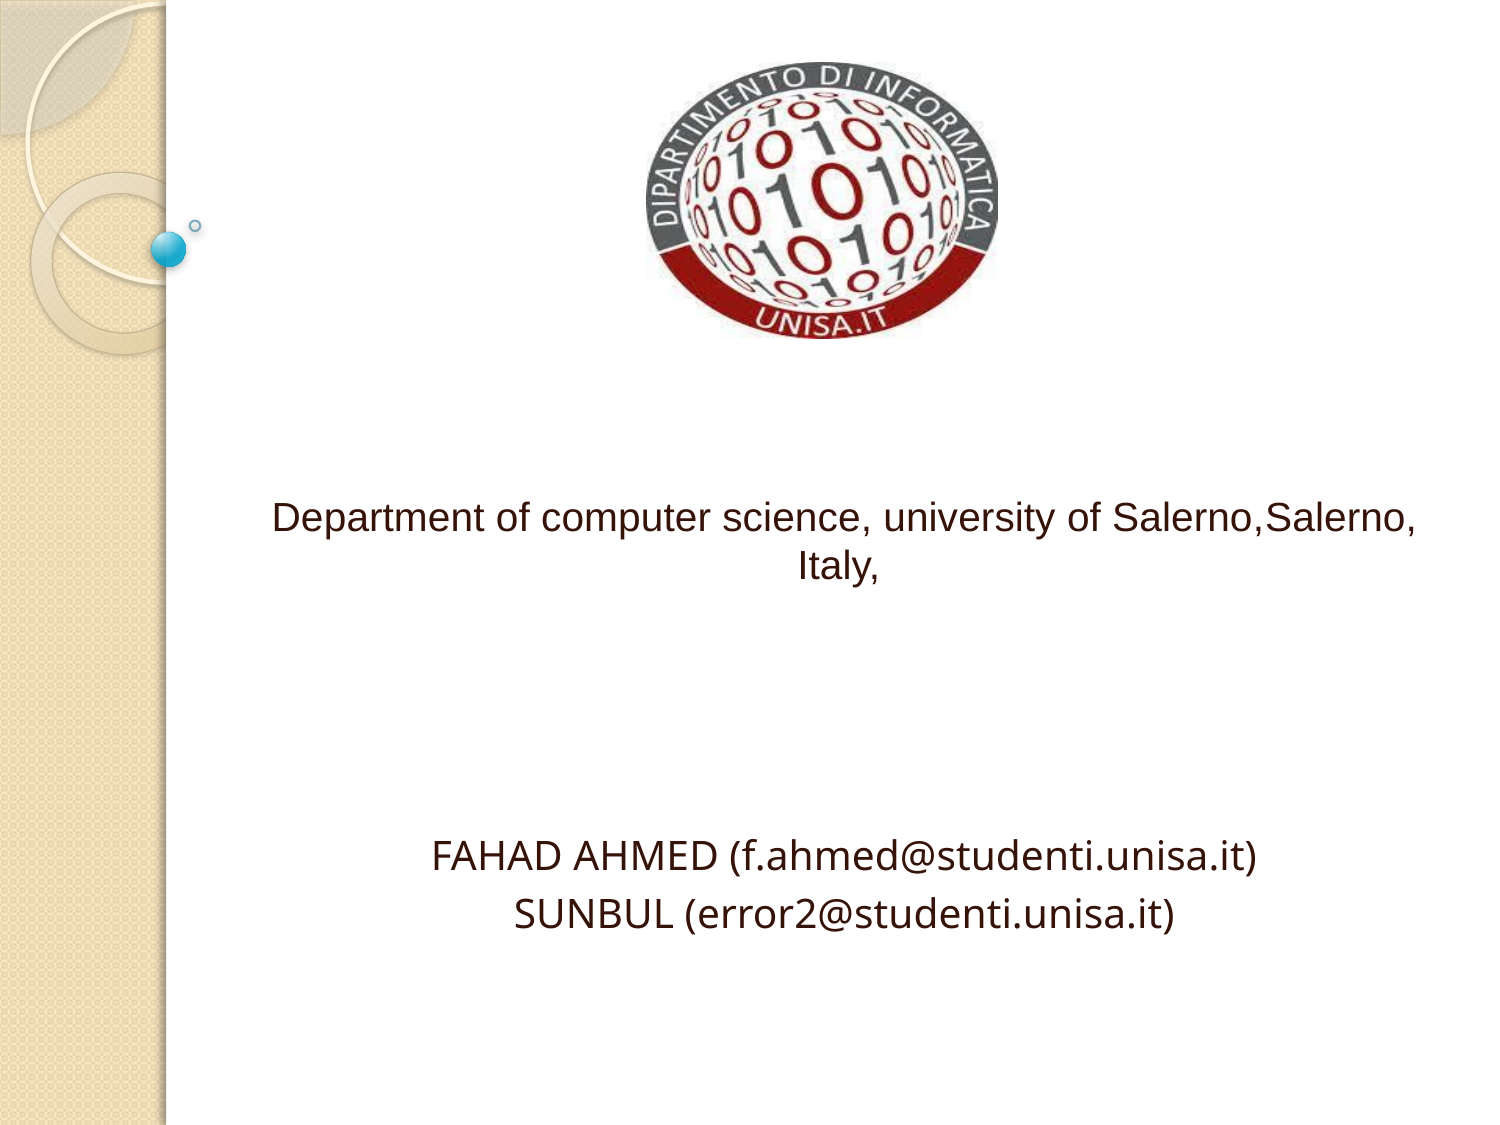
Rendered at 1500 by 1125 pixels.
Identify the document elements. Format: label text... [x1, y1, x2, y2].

picture [645, 62, 998, 340]
subtitle Department of computer science, university of Salerno,Salerno, Italy, FAHAD AHMED (f.ahmed@studenti.unisa.it) SUNBUL (error2@studenti.unisa.it) [234, 24, 1450, 1013]
